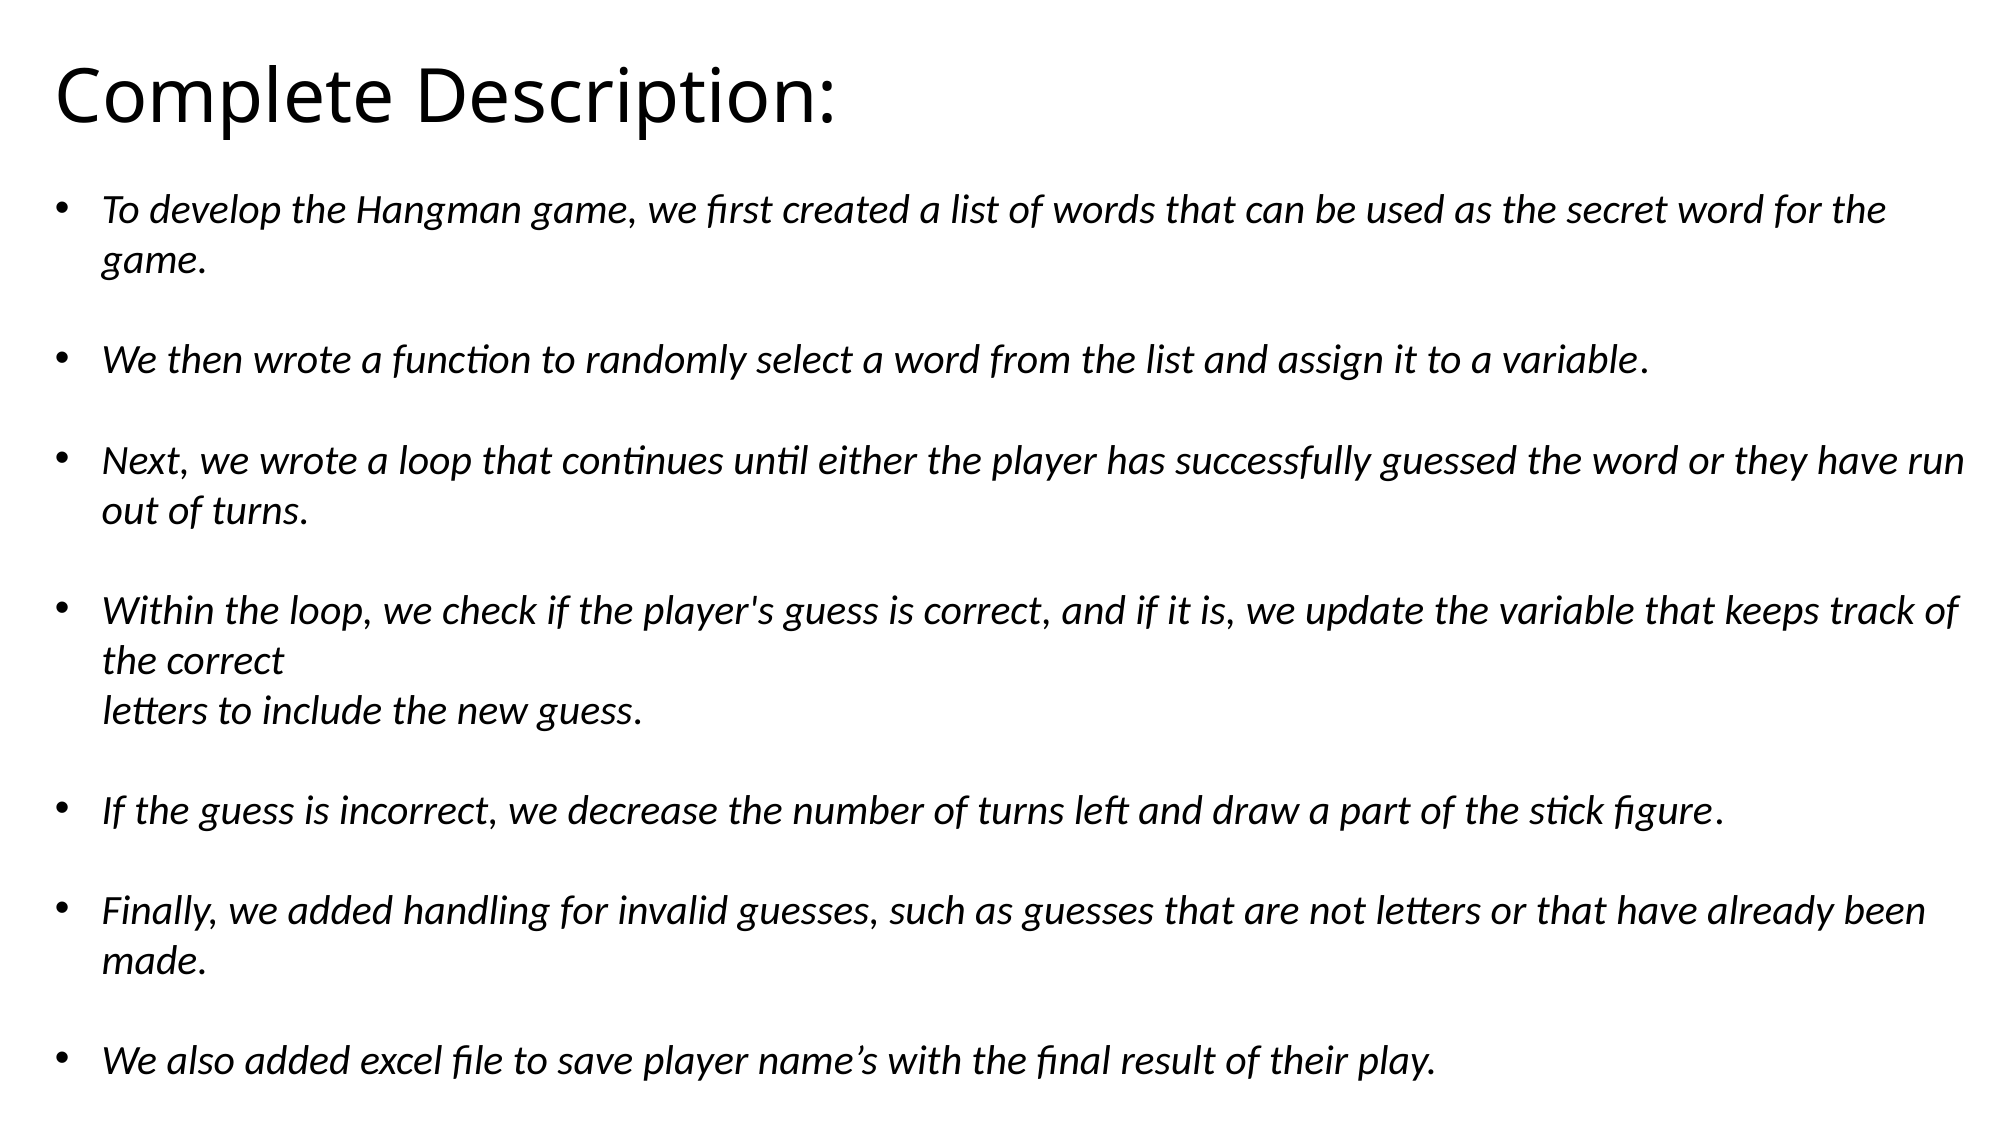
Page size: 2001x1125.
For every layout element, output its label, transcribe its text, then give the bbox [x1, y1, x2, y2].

text_box Complete Description: To develop the Hangman game, we first created a list of words that can be used as the secret word for the game. We then wrote a function to randomly select a word from the list and assign it to a variable. Next, we wrote a loop that continues until either the player has successfully guessed the word or they have run out of turns. Within the loop, we check if the player's guess is correct, and if it is, we update the variable that keeps track of the correct letters to include the new guess. If the guess is incorrect, we decrease the number of turns left and draw a part of the stick figure. Finally, we added handling for invalid guesses, such as guesses that are not letters or that have already been made. We also added excel file to save player name’s with the final result of their play. [39, 39, 2000, 1125]
